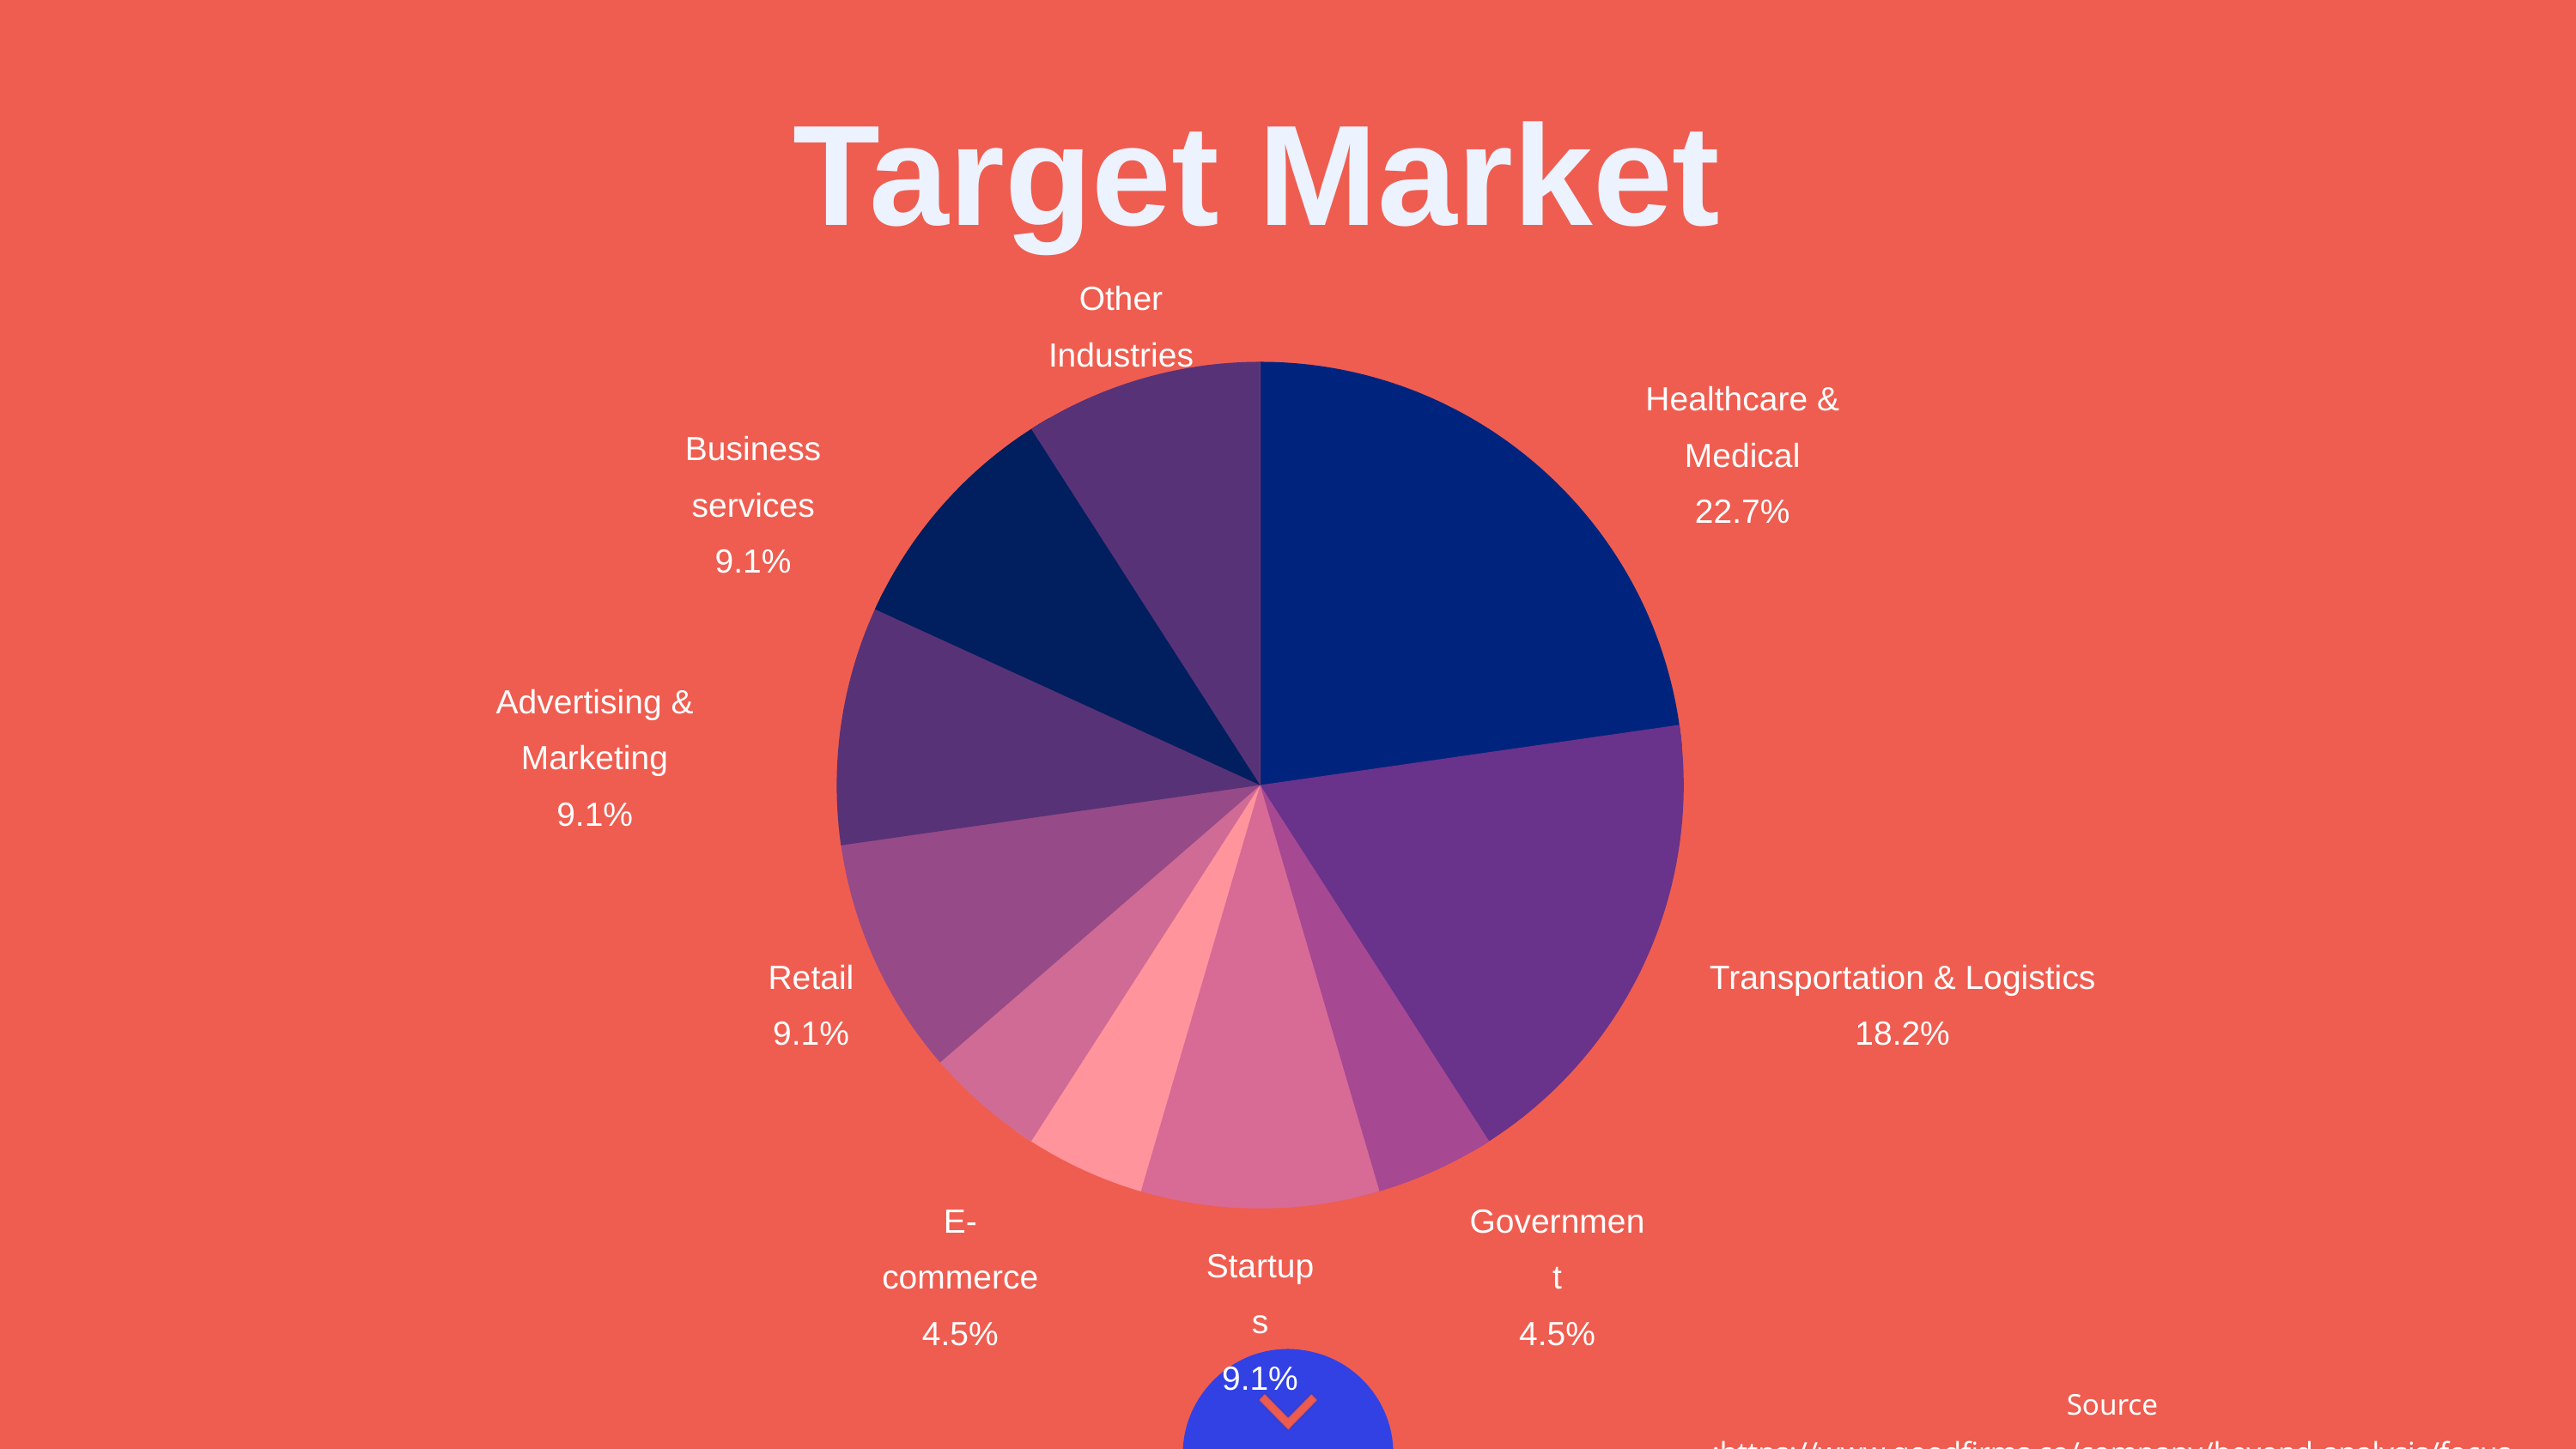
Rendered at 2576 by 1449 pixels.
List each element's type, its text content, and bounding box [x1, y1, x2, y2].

text_box Target Market [677, 37, 1837, 210]
picture [1258, 1380, 1318, 1443]
text_box Source :https://www.goodfirms.co/company/beyond-analysis/focus [1680, 1373, 2544, 1411]
text_box [1182, 1349, 1394, 1449]
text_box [417, 260, 2097, 1323]
